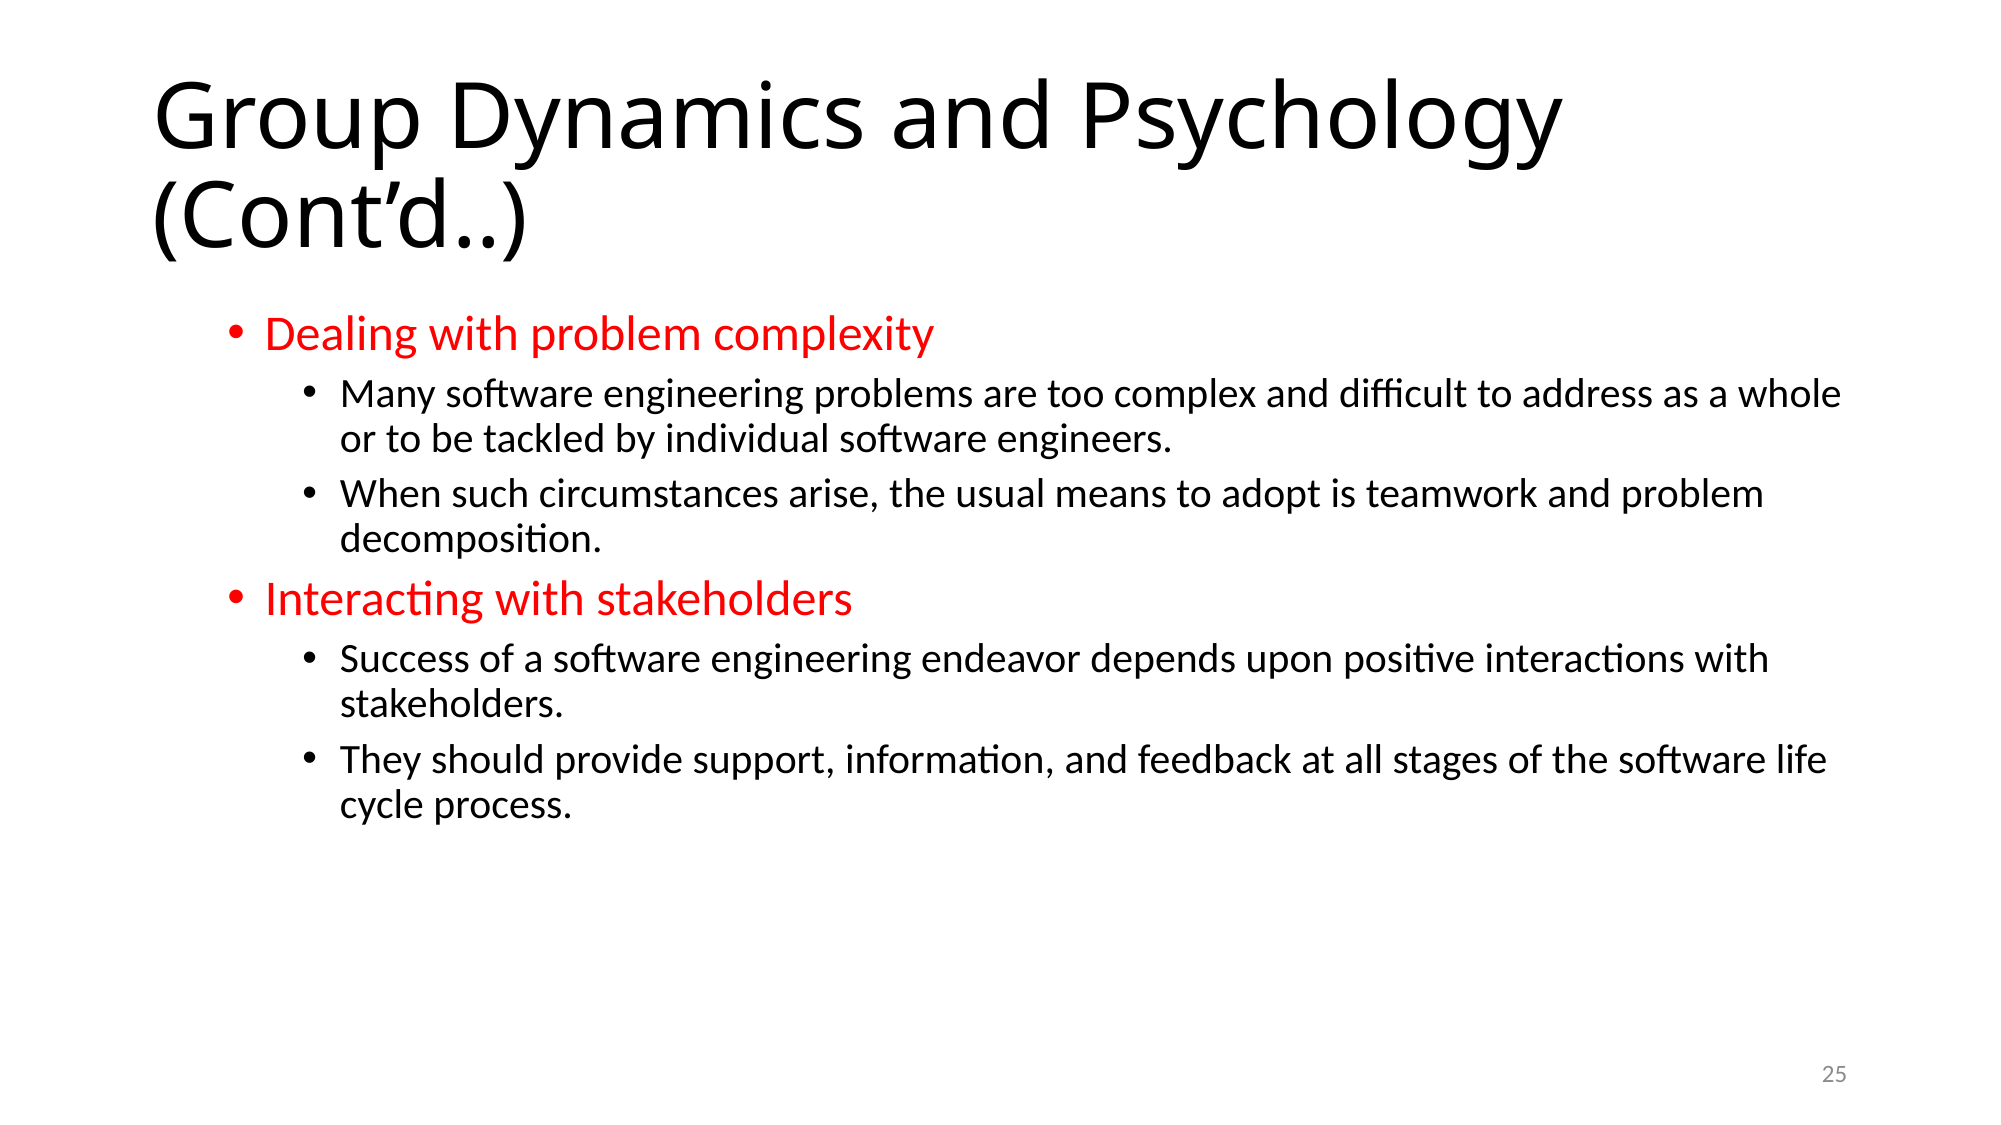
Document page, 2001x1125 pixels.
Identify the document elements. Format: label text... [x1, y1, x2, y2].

slide_number 25 [1412, 1042, 1863, 1103]
list Dealing with problem complexity Many software engineering problems are too complex and difficult to address as a whole or to be tackled by individual software engineers. When such circumstances arise, the usual means to adopt is teamwork and problem decomposition. Interacting with stakeholders Success of a software engineering endeavor depends upon positive interactions with stakeholders. They should provide support, information, and feedback at all stages of the software life cycle process. [137, 299, 1863, 1014]
title Group Dynamics and Psychology (Cont’d..) [137, 59, 1863, 278]
